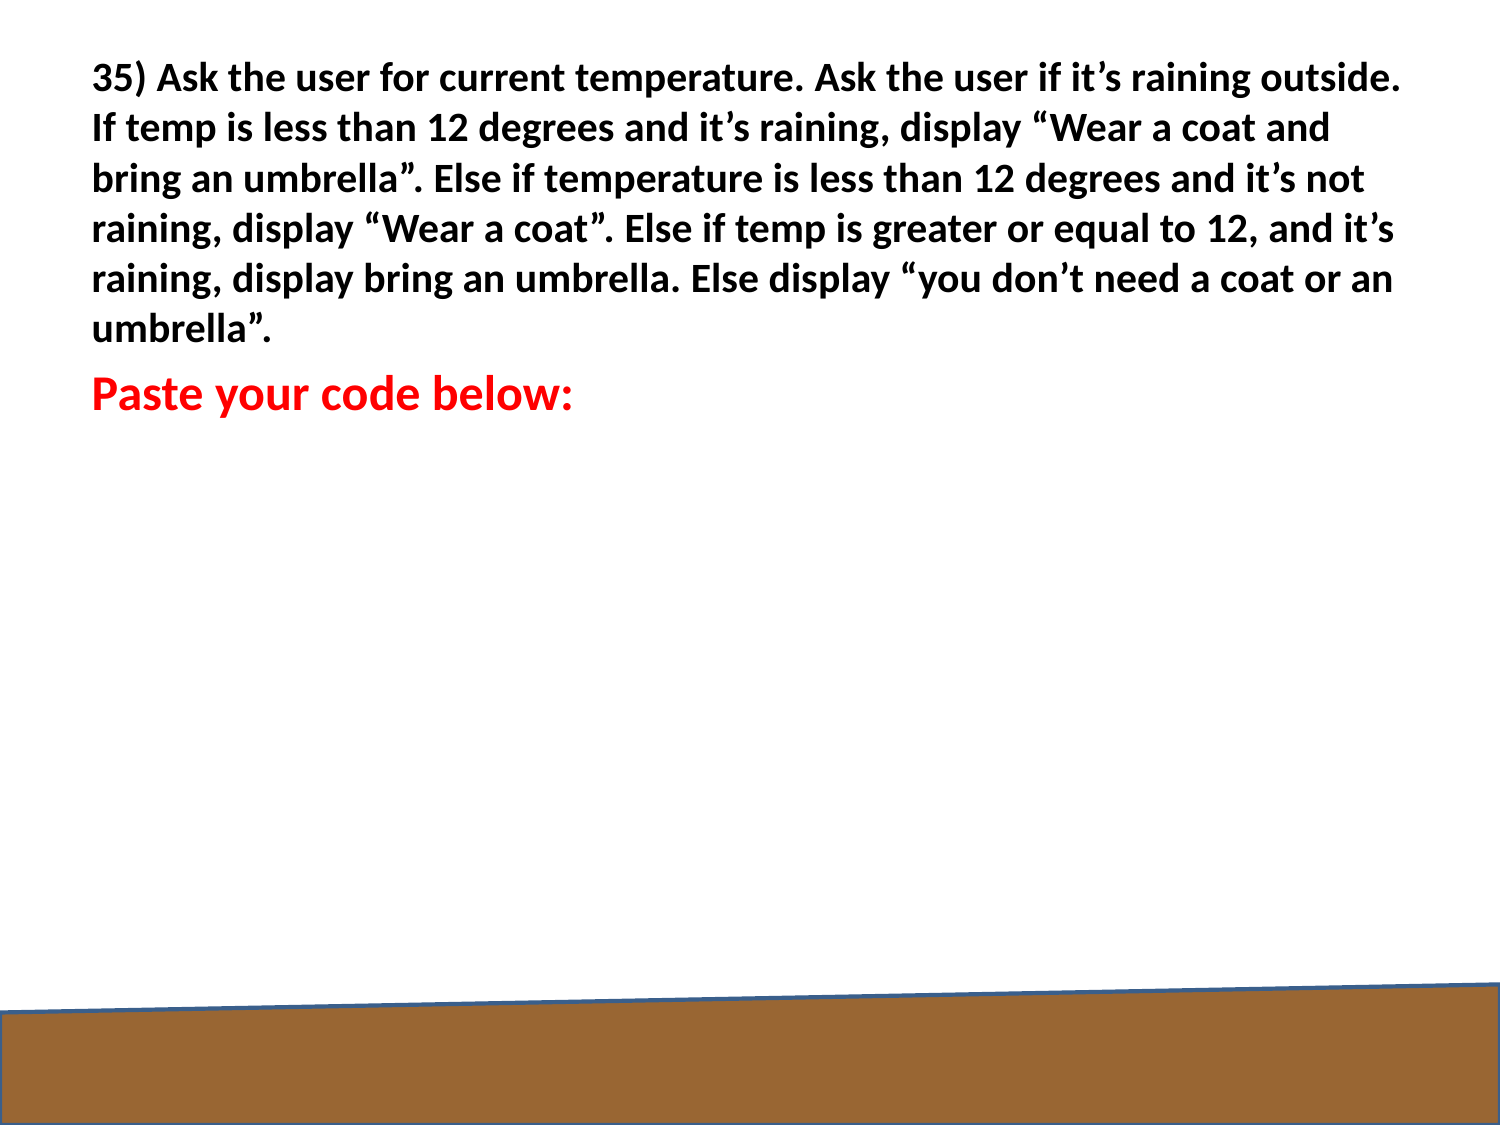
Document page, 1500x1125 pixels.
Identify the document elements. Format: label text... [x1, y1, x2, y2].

list 35) Ask the user for current temperature. Ask the user if it’s raining outside. If temp is less than 12 degrees and it’s raining, display “Wear a coat and bring an umbrella”. Else if temperature is less than 12 degrees and it’s not raining, display “Wear a coat”. Else if temp is greater or equal to 12, and it’s raining, display bring an umbrella. Else display “you don’t need a coat or an umbrella”. Paste your code below: [76, 42, 1427, 786]
